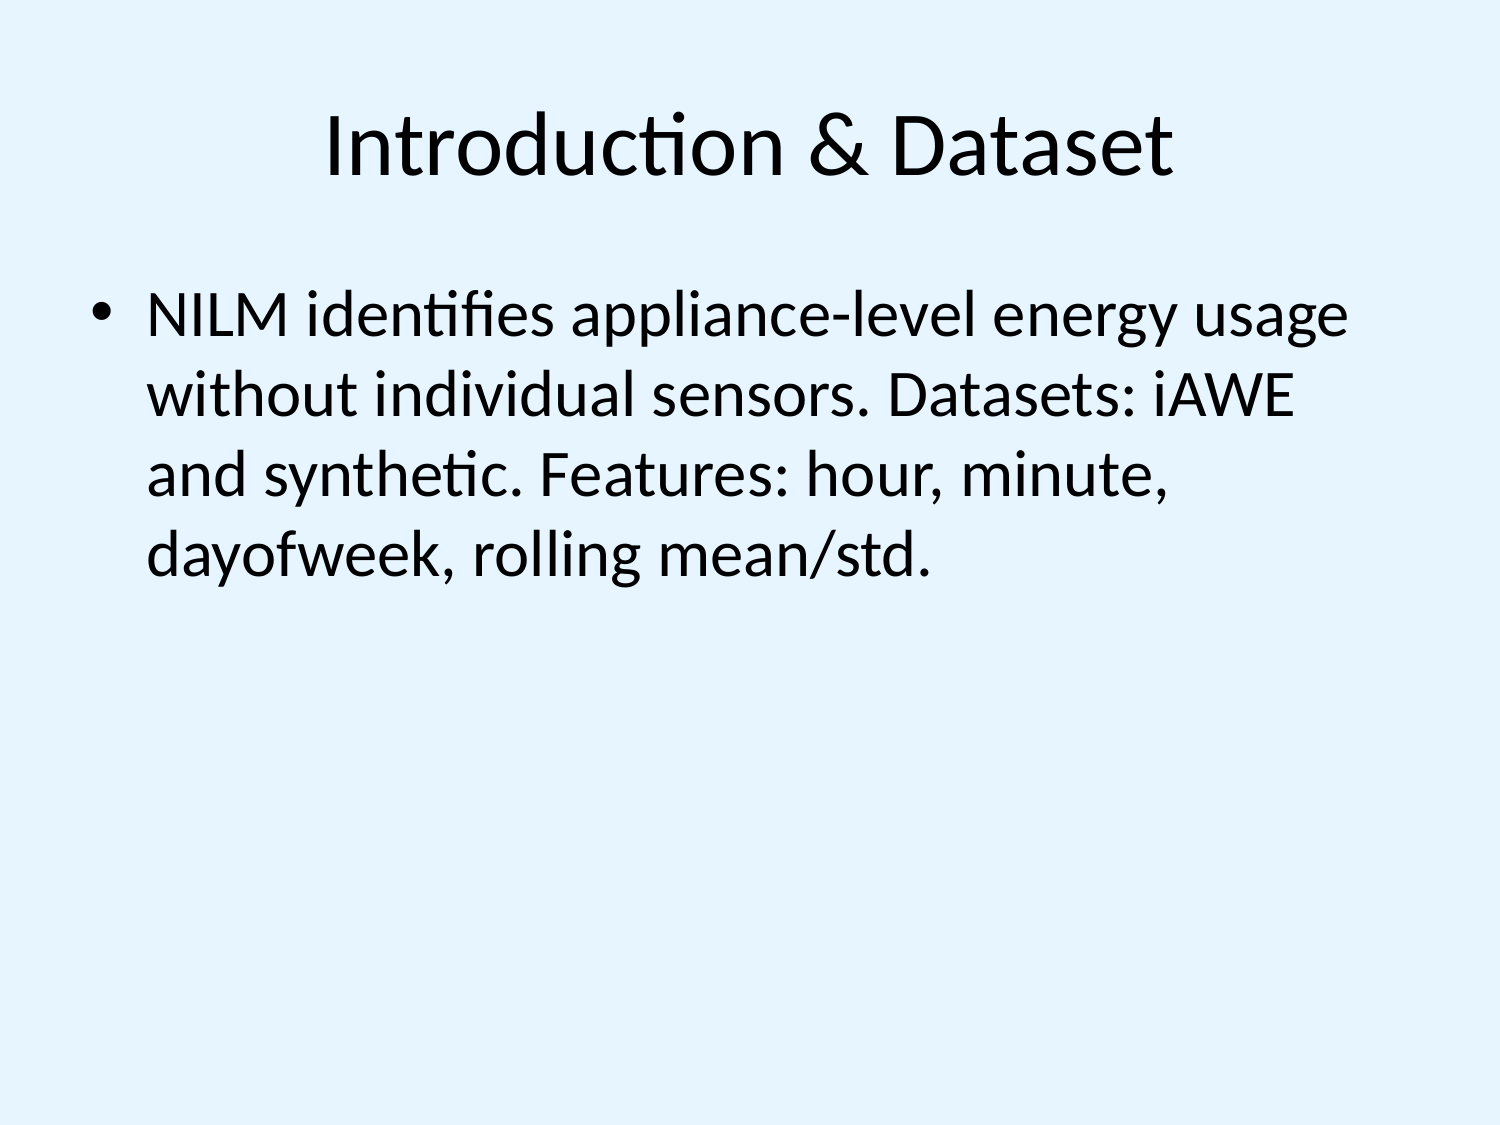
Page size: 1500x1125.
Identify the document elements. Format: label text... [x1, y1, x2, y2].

title Introduction & Dataset [75, 45, 1425, 233]
list NILM identifies appliance-level energy usage without individual sensors. Datasets: iAWE and synthetic. Features: hour, minute, dayofweek, rolling mean/std. [75, 262, 1425, 1005]
